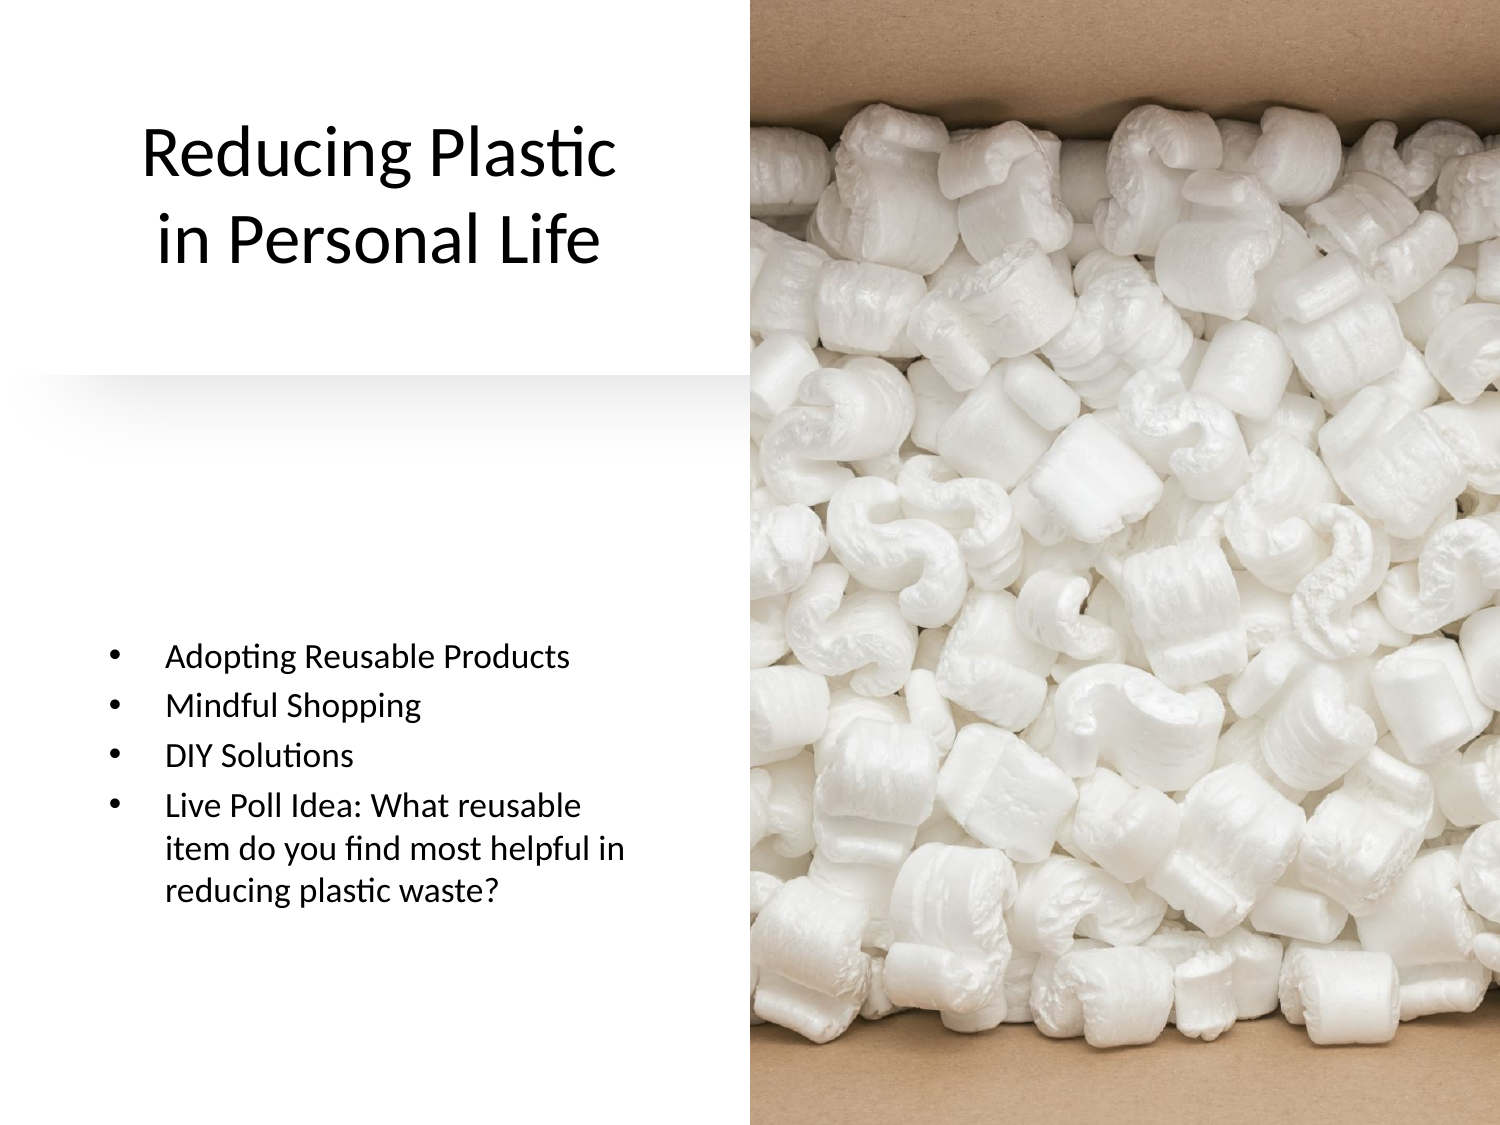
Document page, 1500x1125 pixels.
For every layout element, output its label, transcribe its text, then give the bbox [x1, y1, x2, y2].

text_box [0, 377, 744, 1125]
picture [749, 0, 1500, 1125]
text_box [0, 0, 747, 377]
list Adopting Reusable Products Mindful Shopping DIY Solutions Live Poll Idea: What reusable item do you find most helpful in reducing plastic waste? [93, 450, 666, 1043]
title Reducing Plastic in Personal Life [93, 57, 666, 324]
